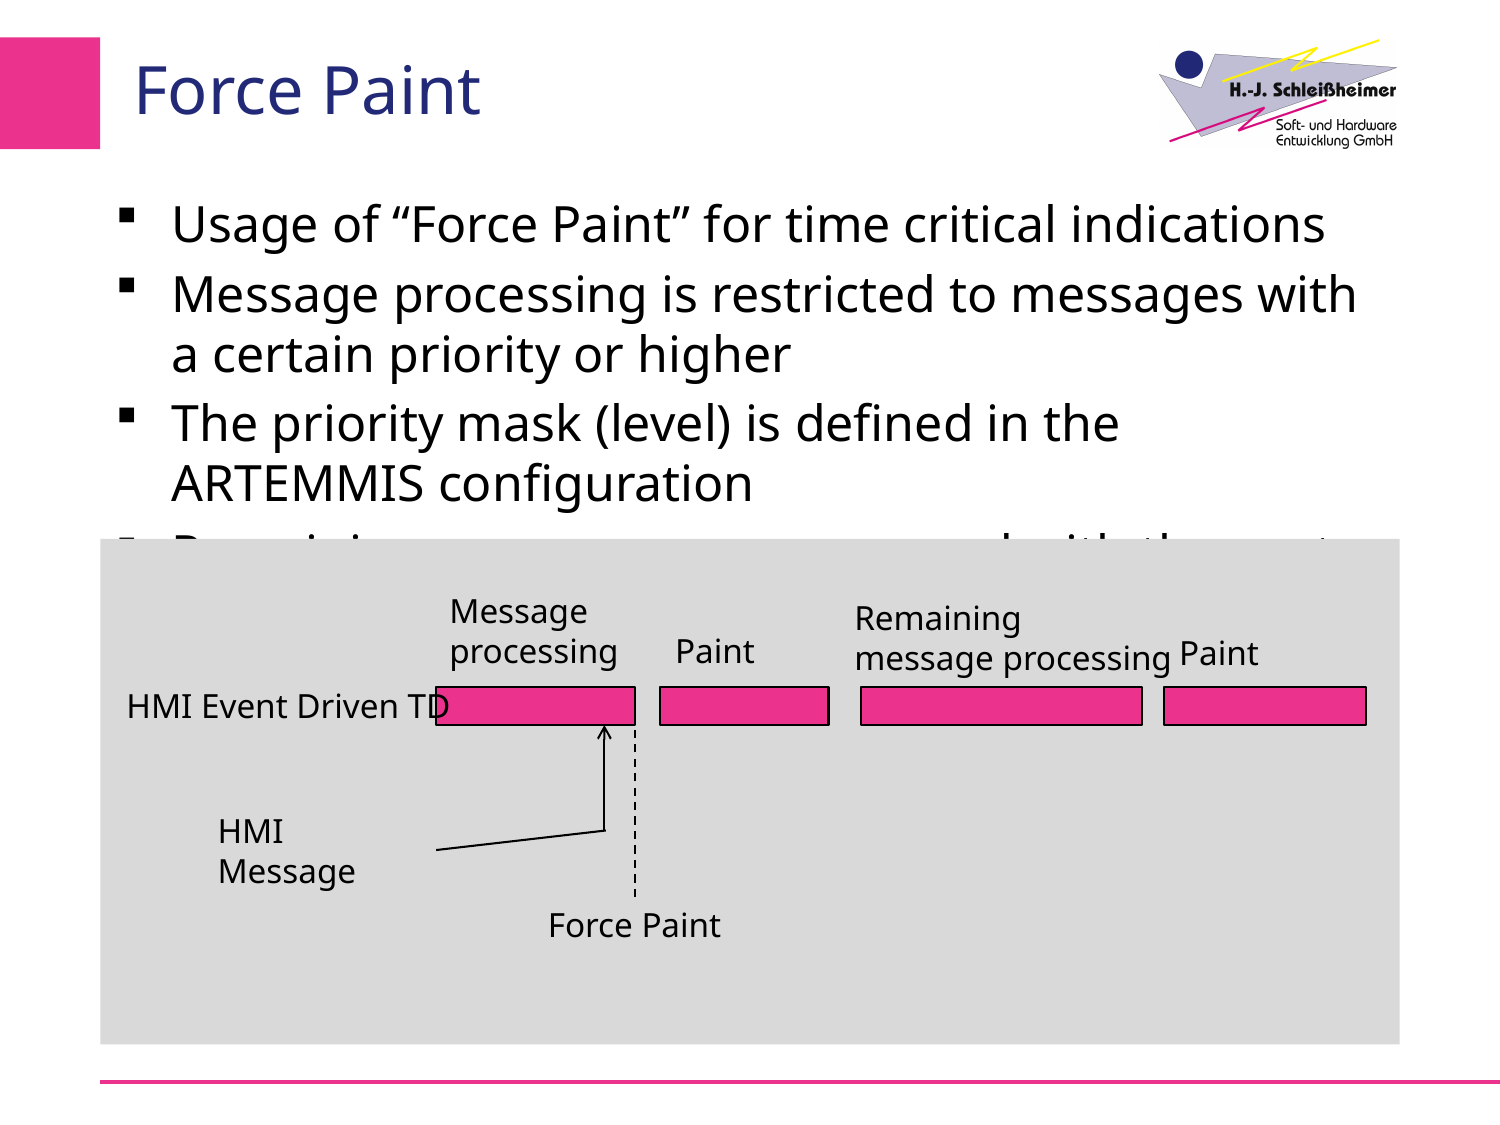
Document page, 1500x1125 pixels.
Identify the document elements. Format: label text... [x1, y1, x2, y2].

title Force Paint [133, 23, 1152, 152]
picture [1159, 39, 1397, 149]
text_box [100, 538, 1400, 1045]
list Usage of “Force Paint” for time critical indications Message processing is restricted to messages with a certain priority or higher The priority mask (level) is defined in the ARTEMMIS configuration Remaining messages are processed with the next message processing cycle [100, 184, 1400, 537]
